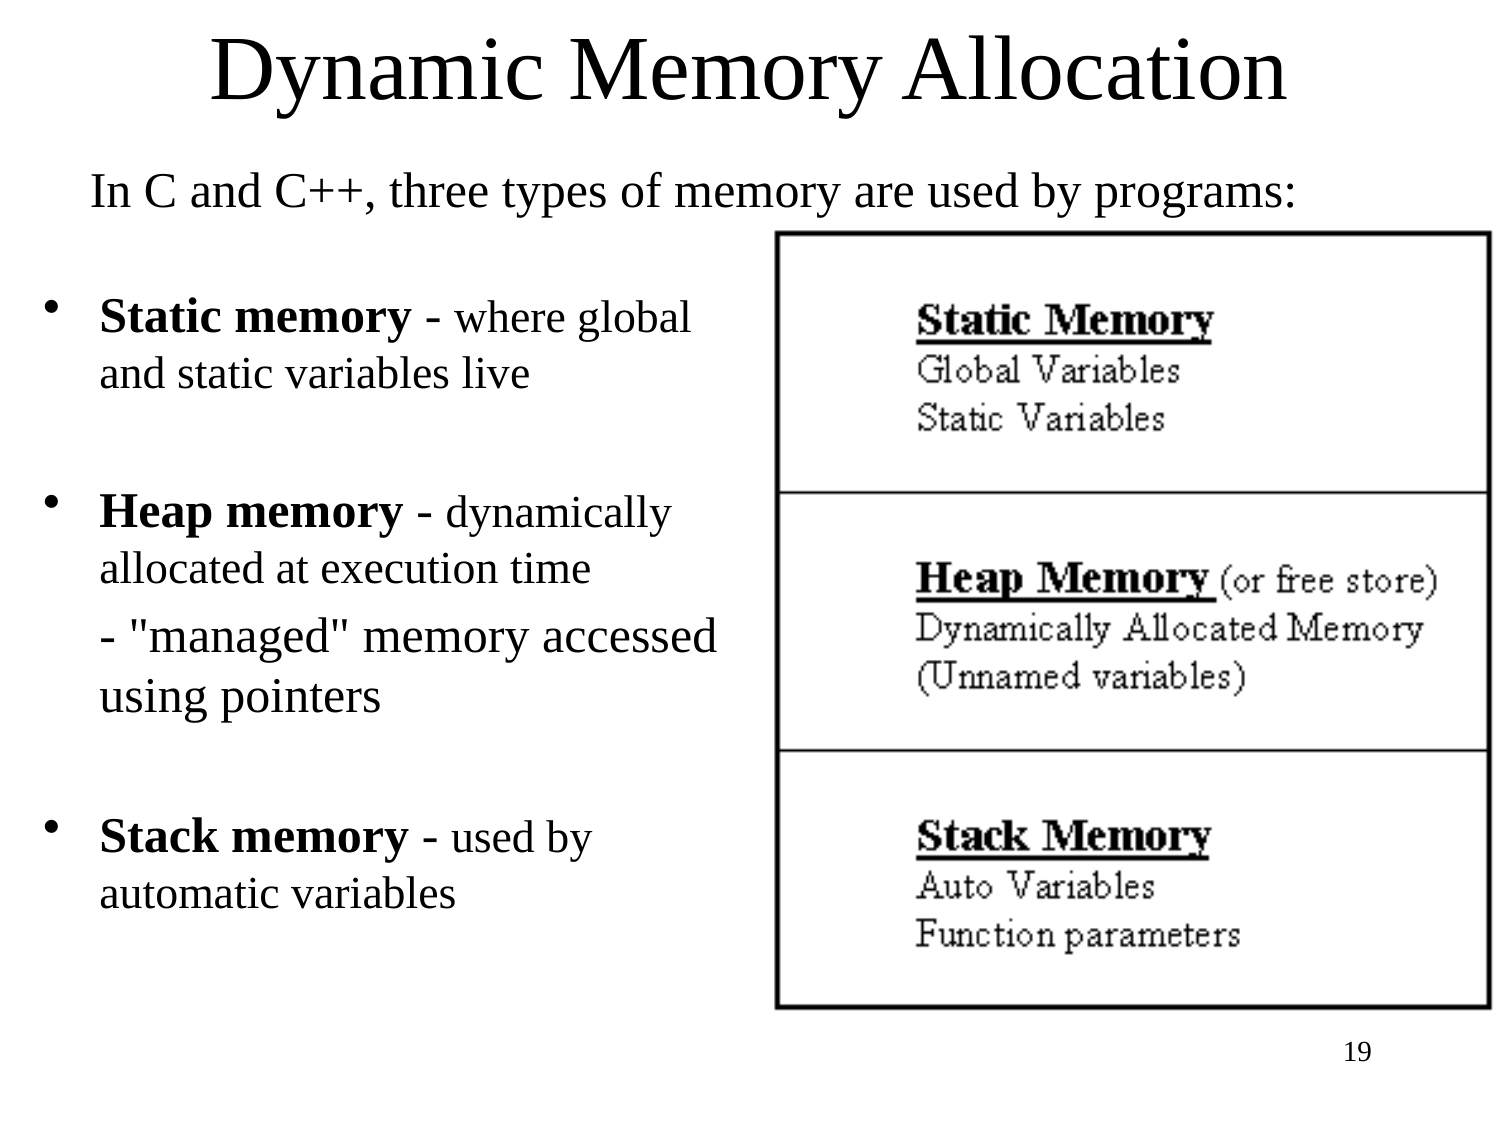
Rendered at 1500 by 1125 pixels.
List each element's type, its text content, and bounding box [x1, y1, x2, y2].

list Static memory - where global and static variables live Heap memory - dynamically allocated at execution time - "managed" memory accessed using pointers Stack memory - used by automatic variables [28, 275, 766, 1063]
slide_number 19 [1074, 1025, 1388, 1100]
title Dynamic Memory Allocation [0, 0, 1500, 125]
text_box In C and C++, three types of memory are used by programs: [75, 149, 1400, 225]
picture [768, 224, 1500, 1013]
